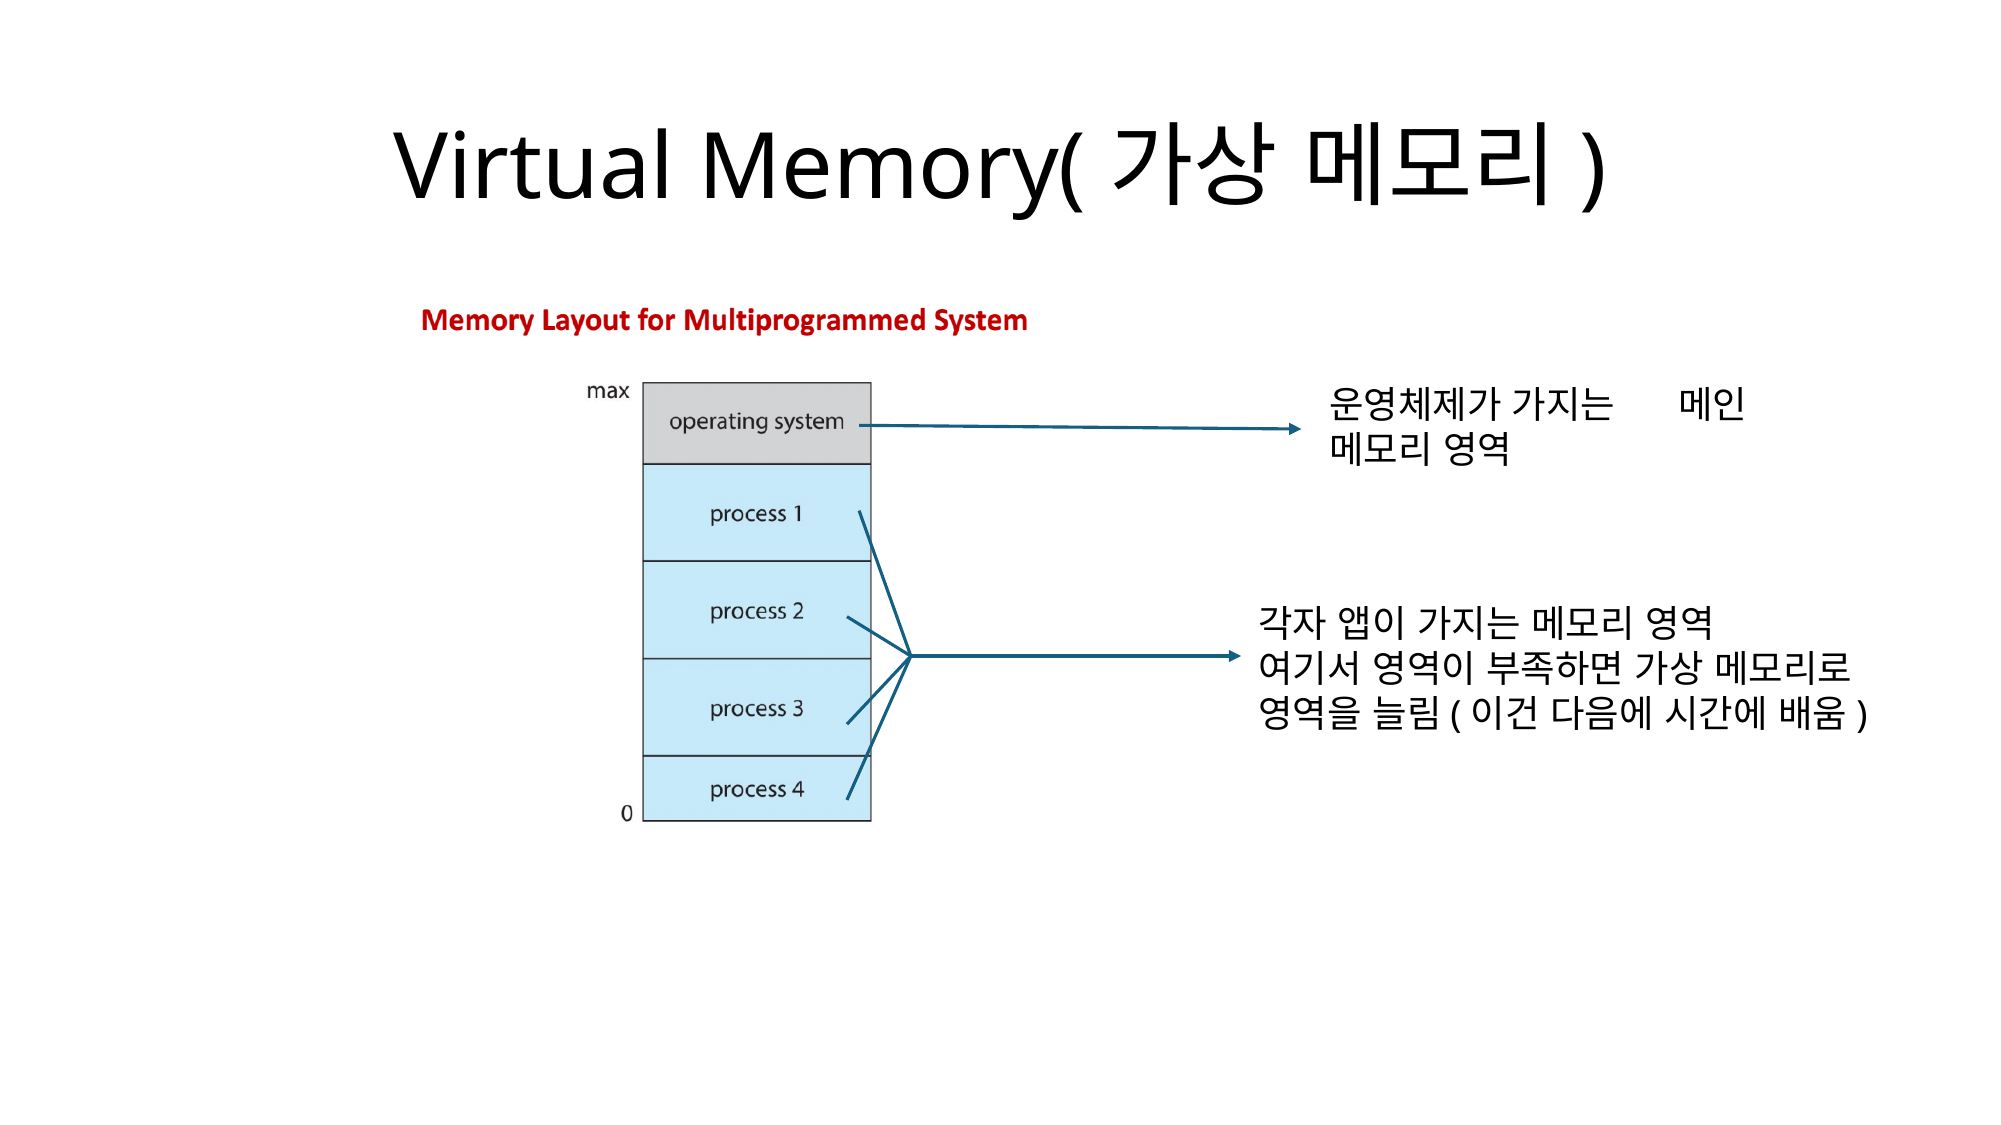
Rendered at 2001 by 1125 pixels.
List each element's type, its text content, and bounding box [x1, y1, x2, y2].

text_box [858, 510, 912, 616]
text_box 운영체제가 가지는 메인 메모리 영역 [1314, 373, 1765, 479]
title Virtual Memory(가상 메모리) [137, 59, 1863, 278]
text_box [846, 616, 912, 655]
text_box 각자 앱이 가지는 메모리 영역 여기서 영역이 부족하면 가상 메모리로 영역을 늘림(이건 다음에 시간에 배움) [1243, 592, 1978, 743]
picture [355, 254, 1176, 870]
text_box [846, 655, 912, 801]
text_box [858, 424, 1302, 430]
